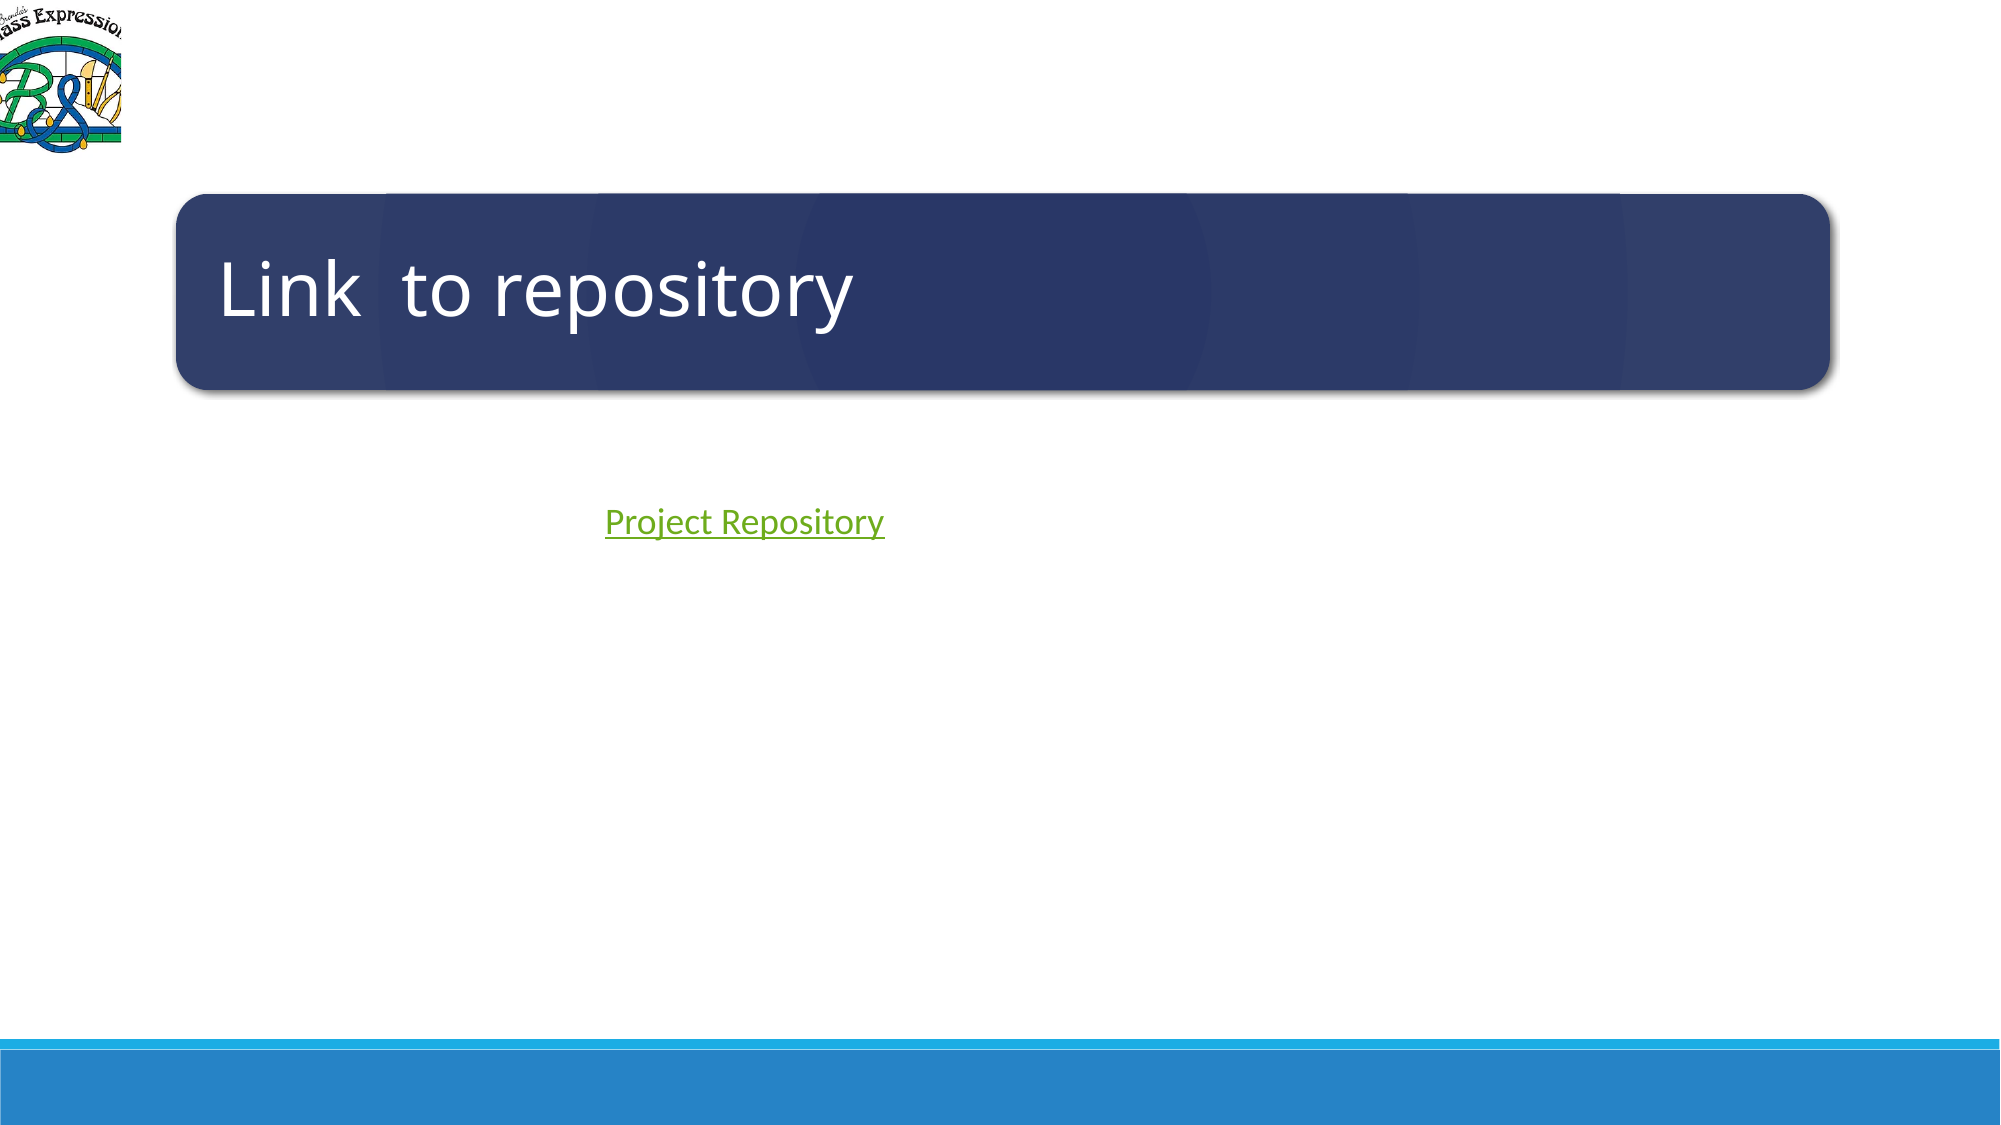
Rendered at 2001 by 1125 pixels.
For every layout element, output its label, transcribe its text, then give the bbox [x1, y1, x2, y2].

picture [0, 0, 122, 159]
text_box Project Repository [590, 489, 1591, 550]
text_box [175, 192, 1831, 391]
